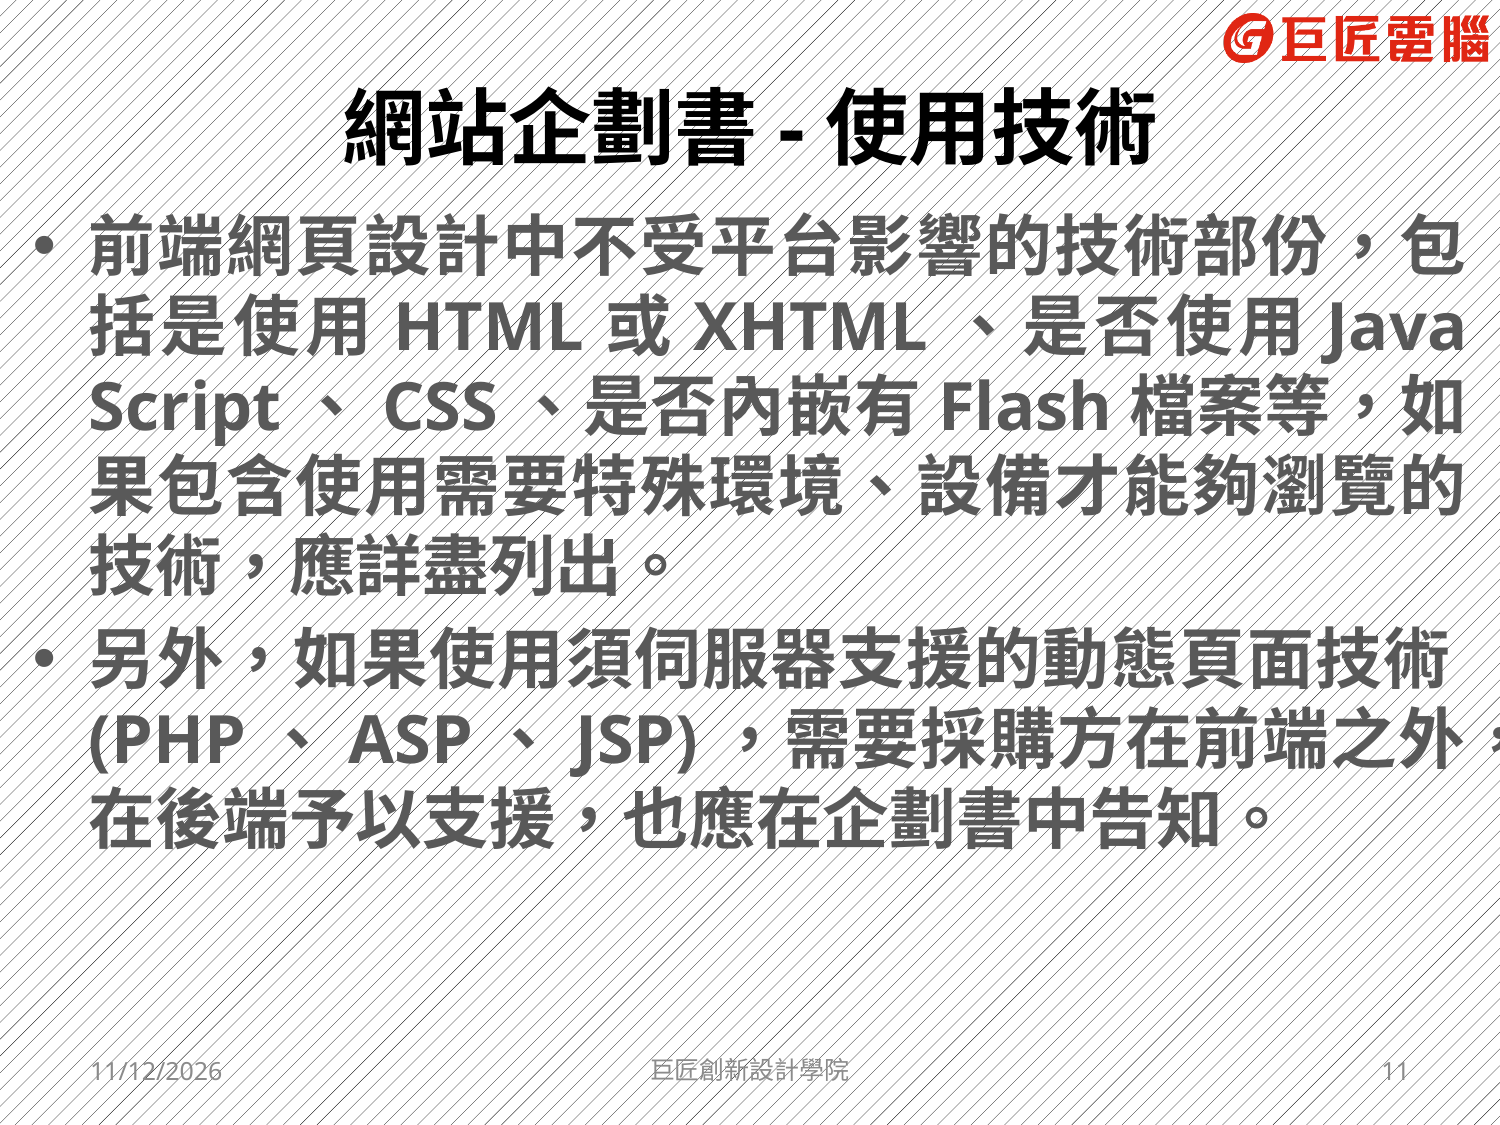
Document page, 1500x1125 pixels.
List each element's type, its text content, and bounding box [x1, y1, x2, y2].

footer 巨匠創新設計學院 [512, 1042, 988, 1103]
slide_number 11 [1074, 1042, 1425, 1103]
list 前端網頁設計中不受平台影響的技術部份，包括是使用HTML或XHTML、是否使用Java Script、CSS、是否內嵌有Flash檔案等，如果包含使用需要特殊環境、設備才能夠瀏覽的技術，應詳盡列出。 另外，如果使用須伺服器支援的動態頁面技術(PHP、ASP、JSP)，需要採購方在前端之外，在後端予以支援，也應在企劃書中告知。 [17, 196, 1483, 1035]
picture [1215, 9, 1497, 67]
title 網站企劃書-使用技術 [17, 66, 1483, 185]
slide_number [75, 1042, 425, 1103]
